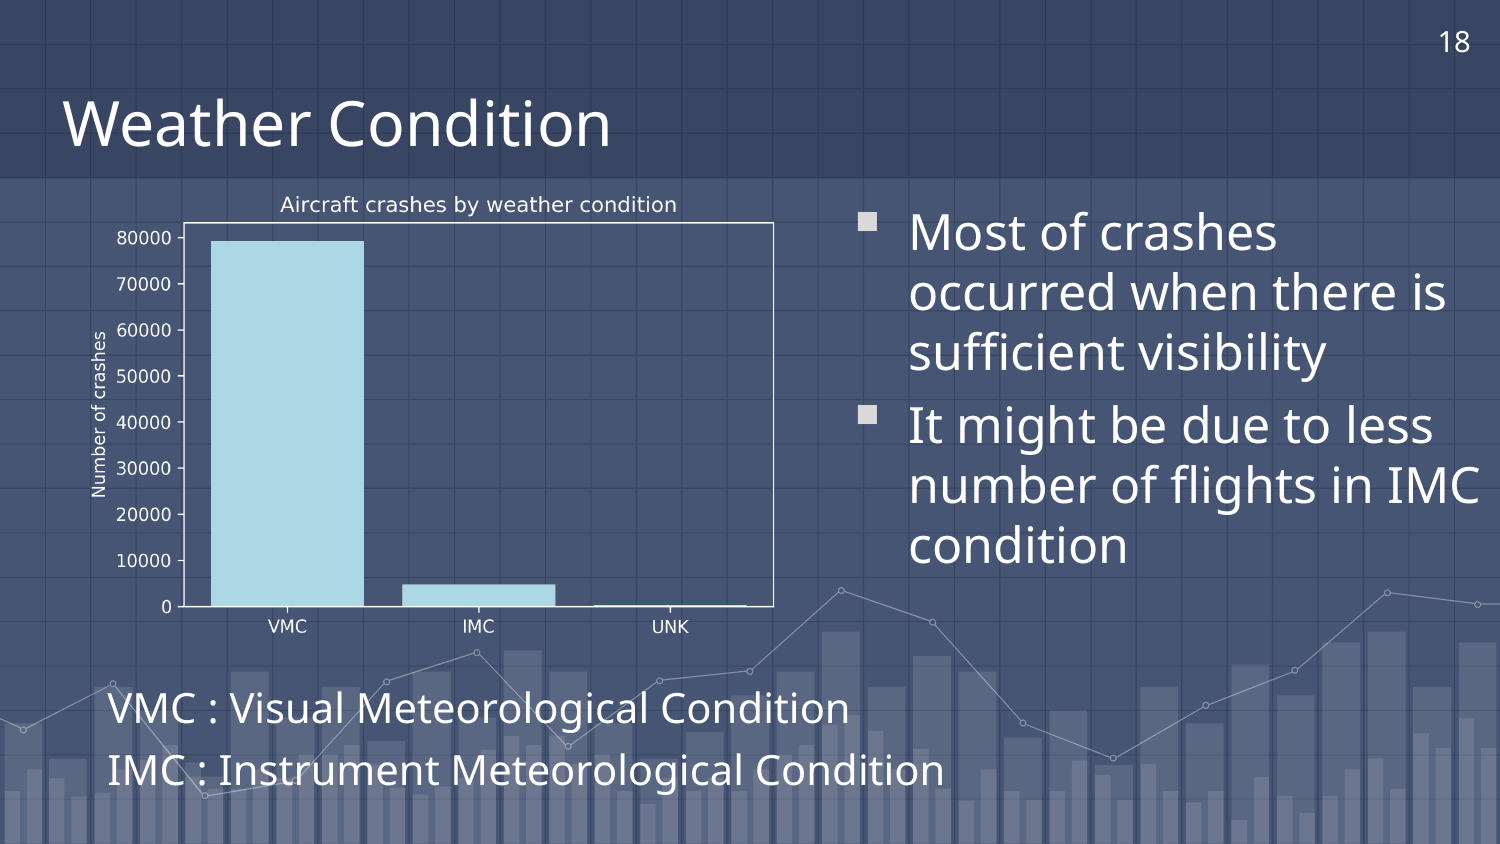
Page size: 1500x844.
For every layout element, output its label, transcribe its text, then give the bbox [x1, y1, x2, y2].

text_box VMC : Visual Meteorological Condition IMC : Instrument Meteorological Condition [92, 666, 1129, 844]
title Weather Condition [47, 33, 1309, 174]
text_box Most of crashes occurred when there is sufficient visibility It might be due to less number of flights in IMC condition [837, 185, 1500, 647]
slide_number 18 [1408, 0, 1500, 88]
picture [77, 183, 787, 649]
